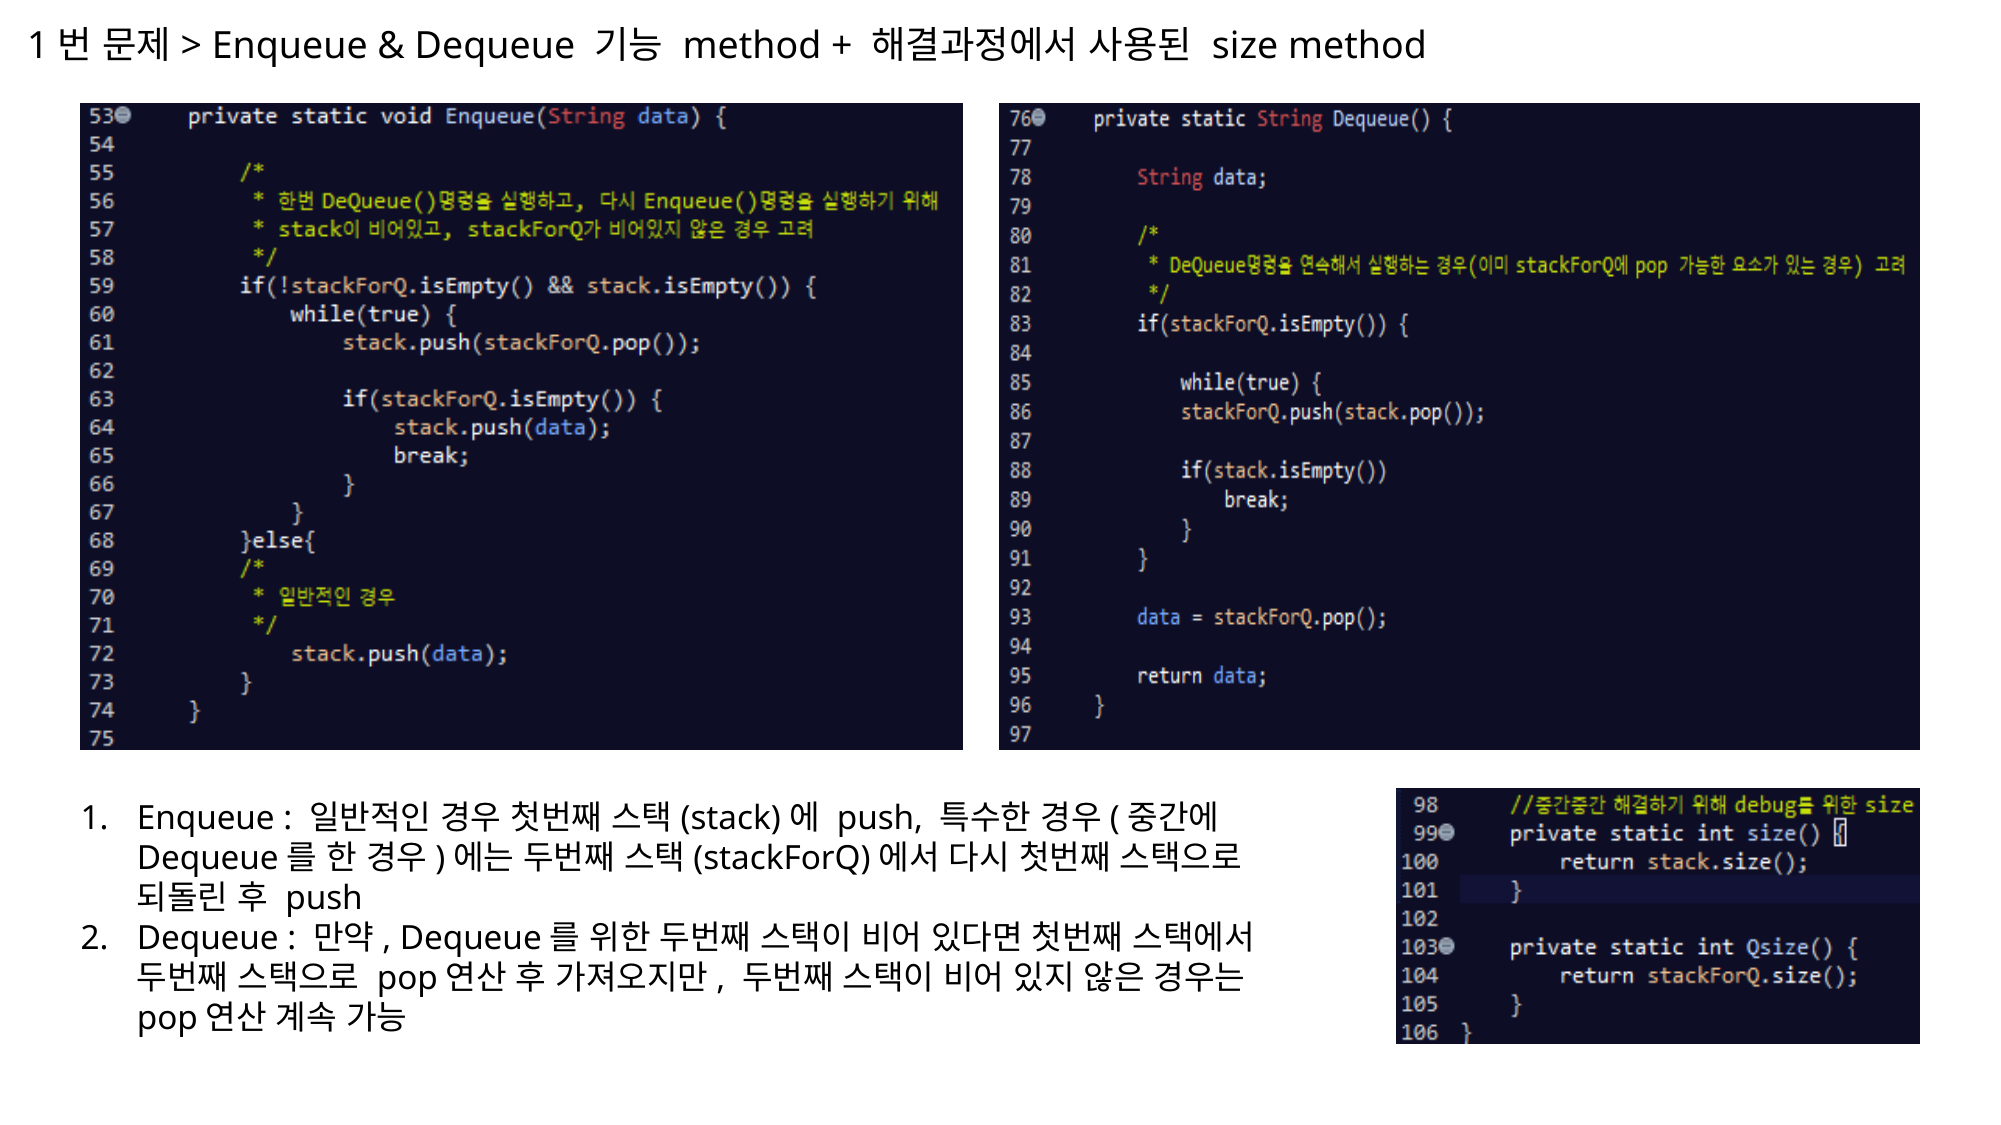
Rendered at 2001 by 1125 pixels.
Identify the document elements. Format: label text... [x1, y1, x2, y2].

text_box Enqueue : 일반적인 경우 첫번째 스택(stack)에 push, 특수한 경우(중간에 Dequeue를 한 경우)에는 두번째 스택(stackForQ)에서 다시 첫번째 스택으로 되돌린 후 push Dequeue : 만약, Dequeue를 위한 두번째 스택이 비어 있다면 첫번째 스택에서 두번째 스택으로 pop연산 후 가져오지만, 두번째 스택이 비어 있지 않은 경우는 pop연산 계속 가능 [65, 788, 1334, 1044]
picture [1396, 788, 1920, 1044]
picture [999, 103, 1920, 750]
picture [80, 103, 963, 750]
text_box 1번 문제> Enqueue & Dequeue 기능 method + 해결과정에서 사용된 size method [12, 13, 1526, 74]
